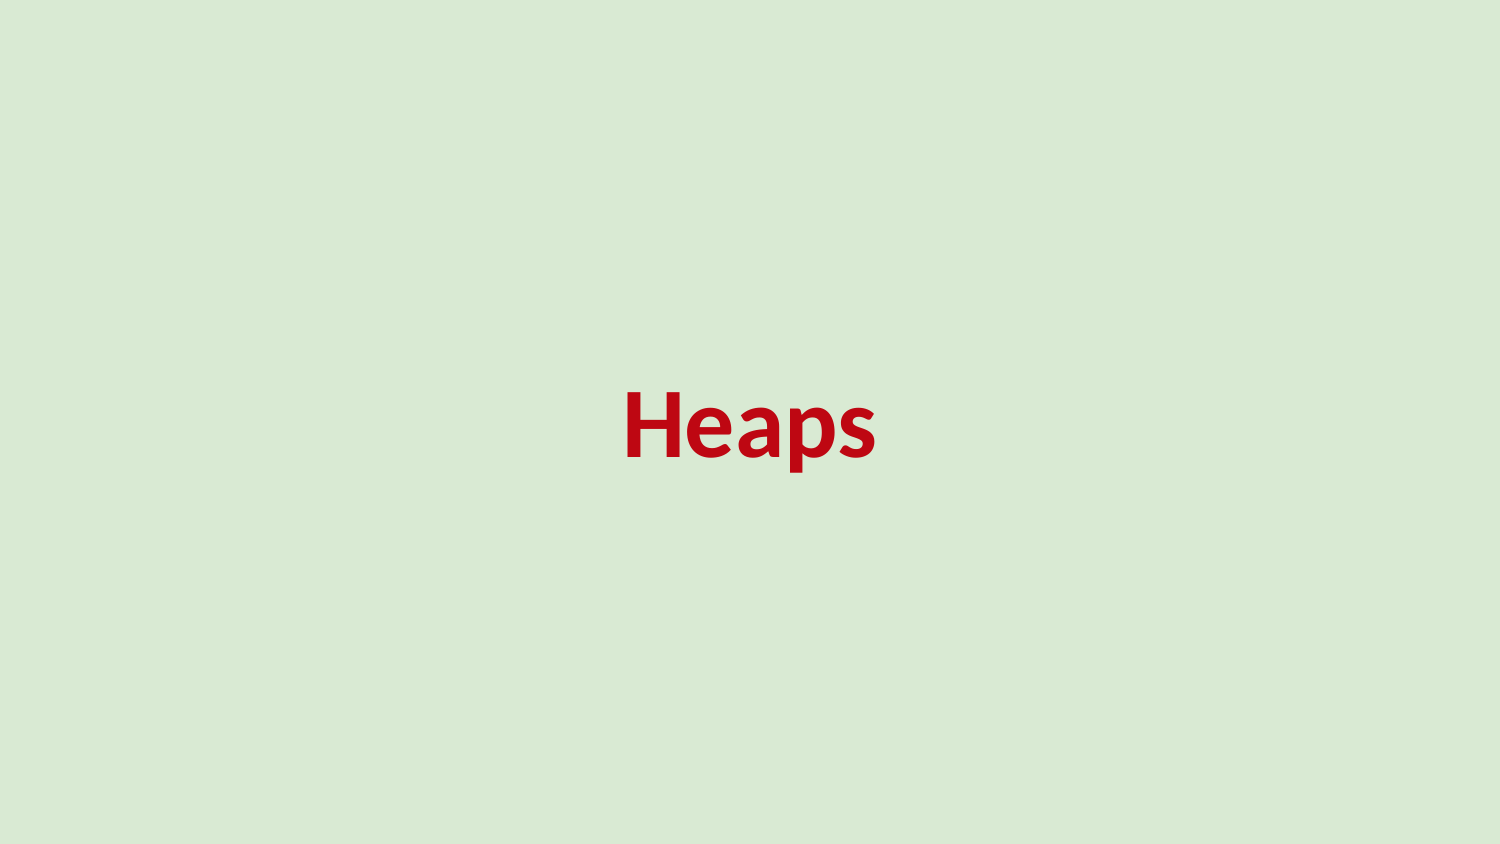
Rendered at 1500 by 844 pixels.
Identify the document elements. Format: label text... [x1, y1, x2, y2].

title Heaps [152, 351, 1348, 493]
